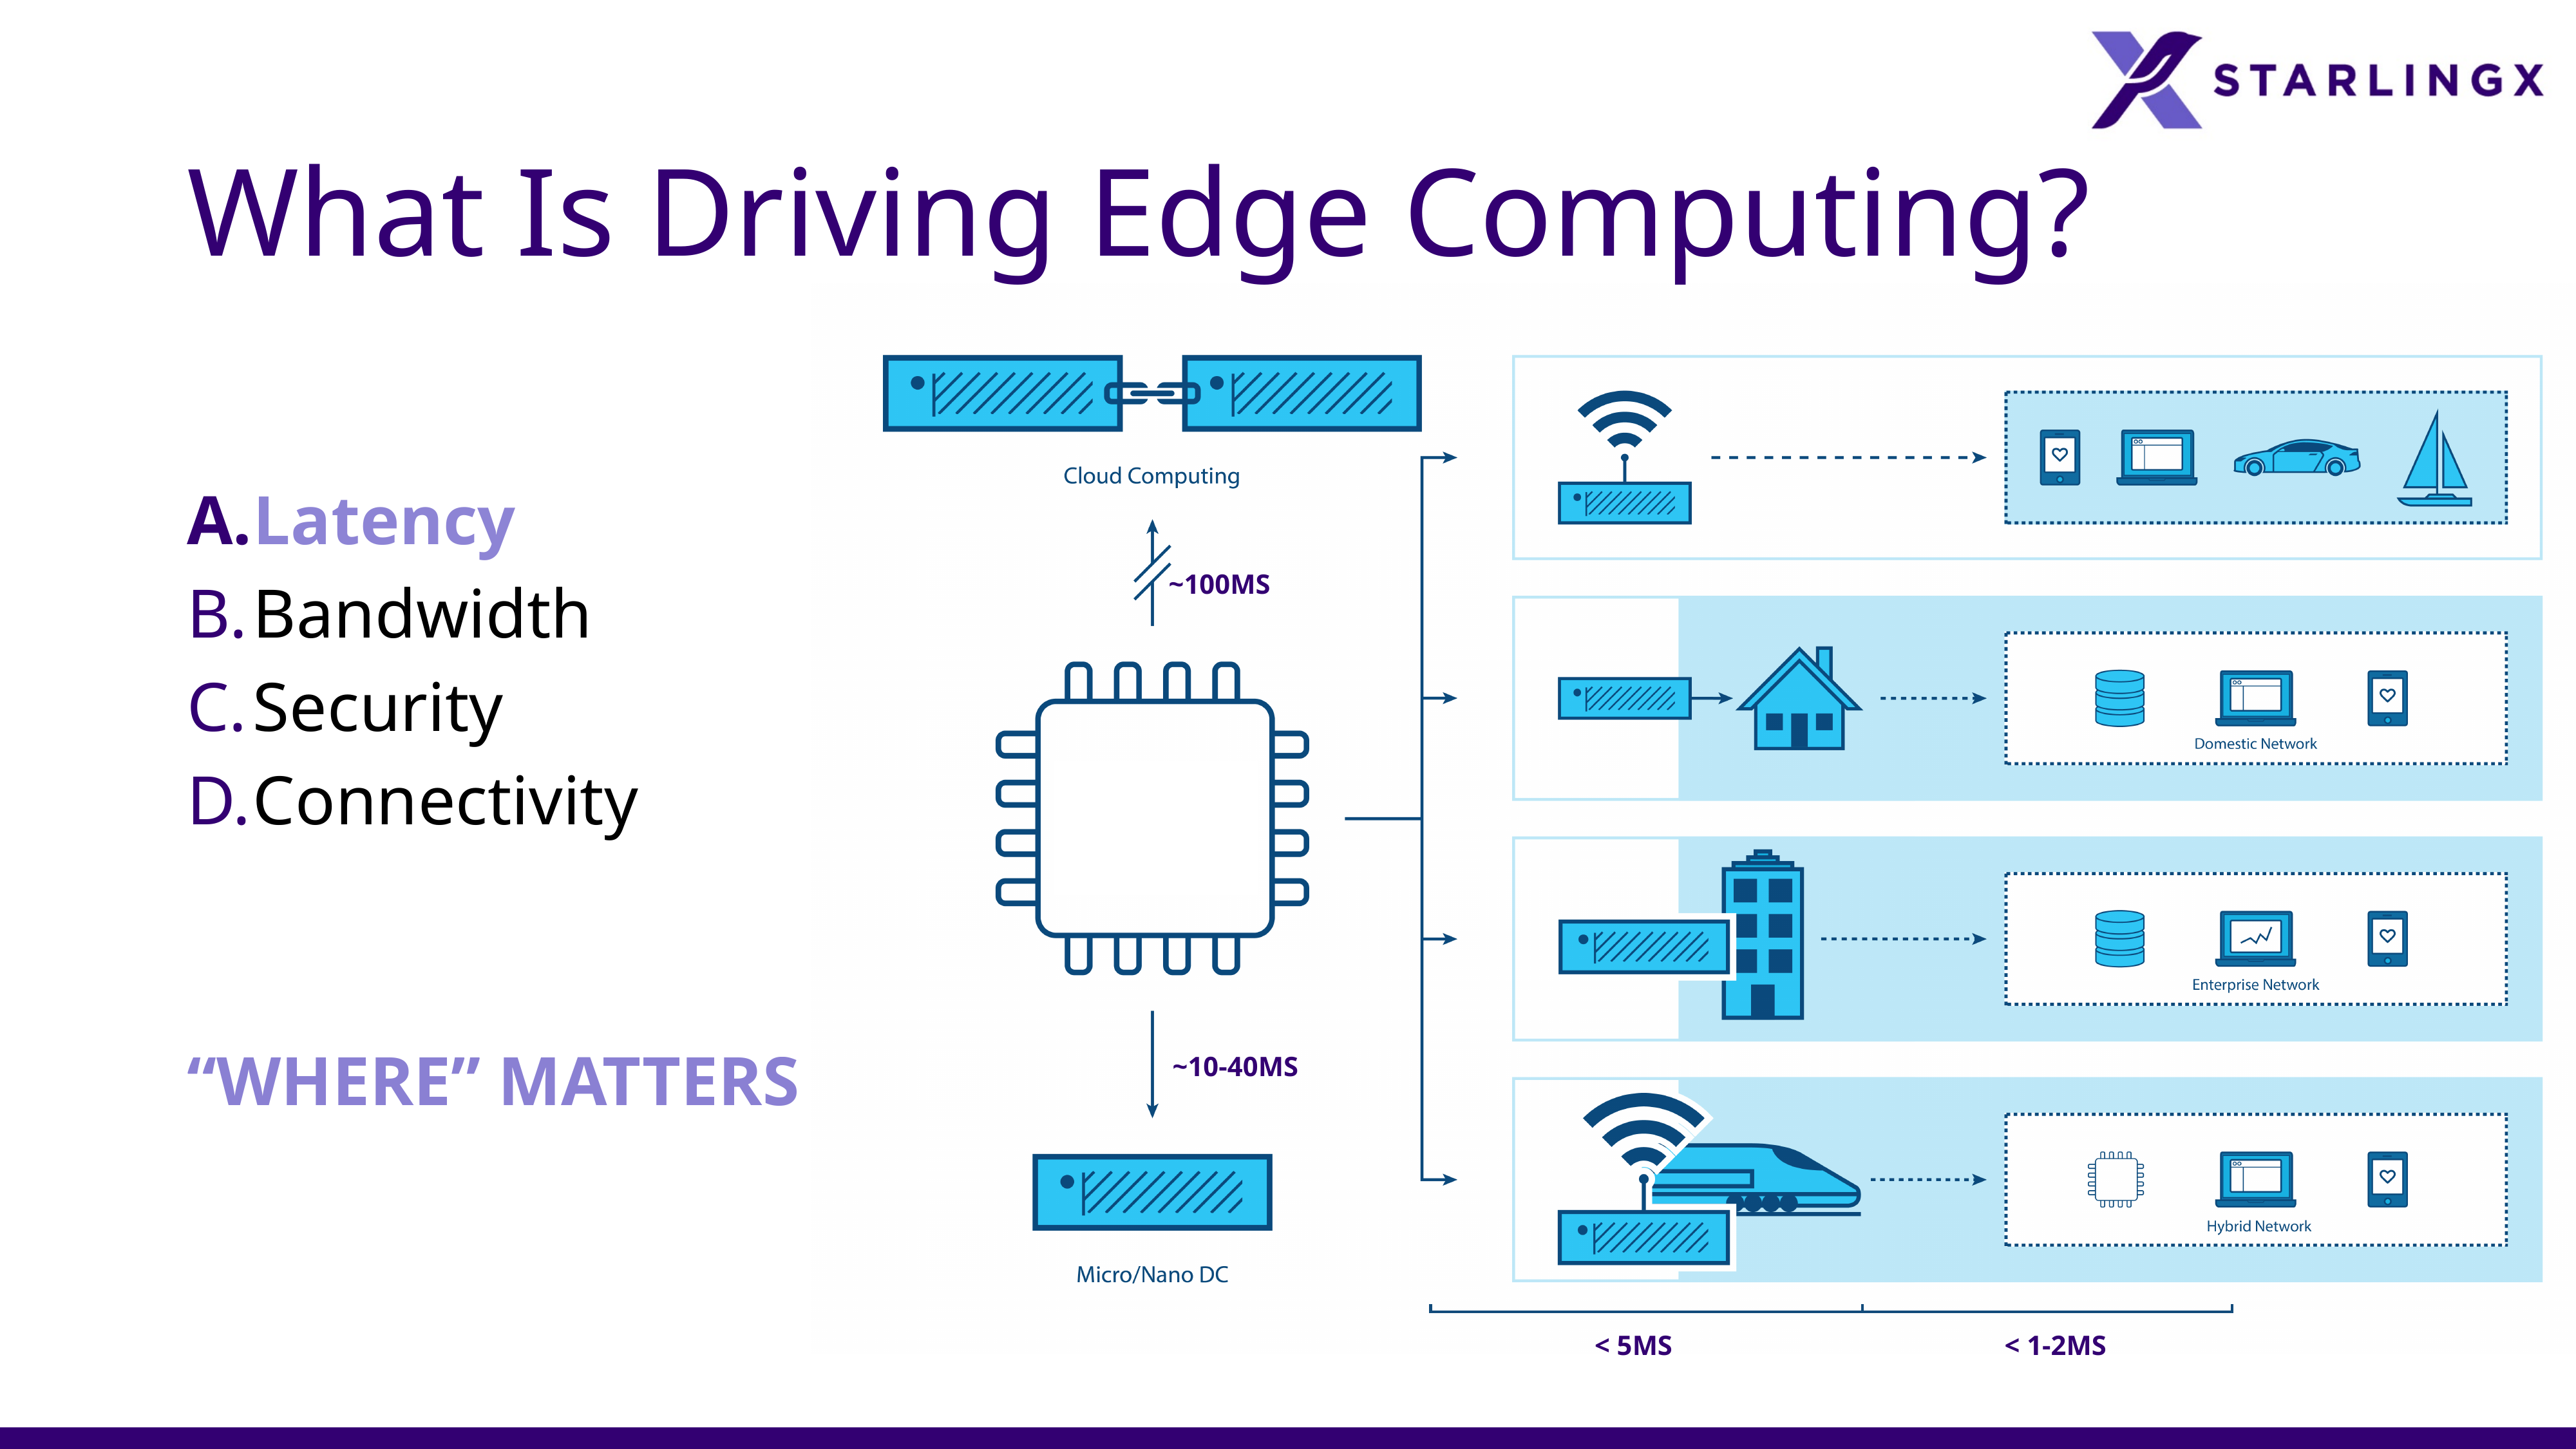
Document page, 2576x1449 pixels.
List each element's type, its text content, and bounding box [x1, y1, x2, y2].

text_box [811, 283, 2576, 1372]
list Latency Bandwidth Security Connectivity “WHERE” MATTERS [176, 475, 811, 1129]
picture [2060, 0, 2576, 161]
text_box What Is Driving Edge Computing? [176, 77, 2399, 357]
